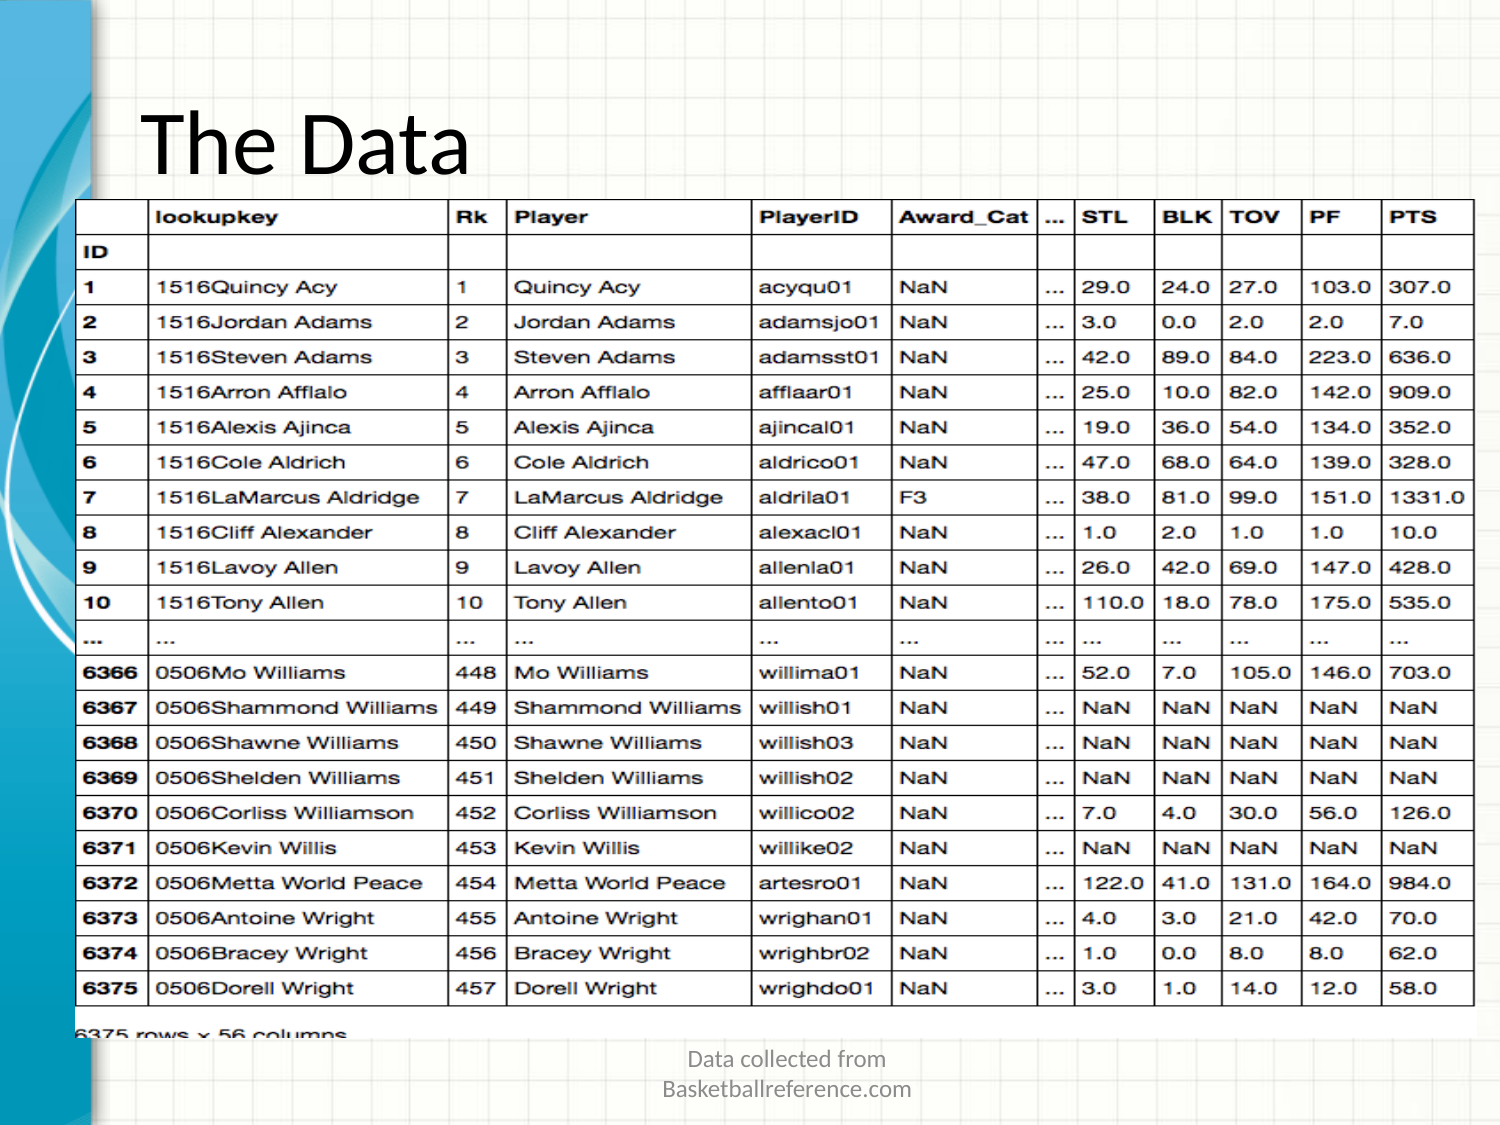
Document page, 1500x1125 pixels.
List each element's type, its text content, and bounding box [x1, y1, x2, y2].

title The Data [125, 44, 1450, 198]
footer Data collected from Basketballreference.com [549, 1047, 1025, 1103]
picture [0, 0, 1500, 1125]
